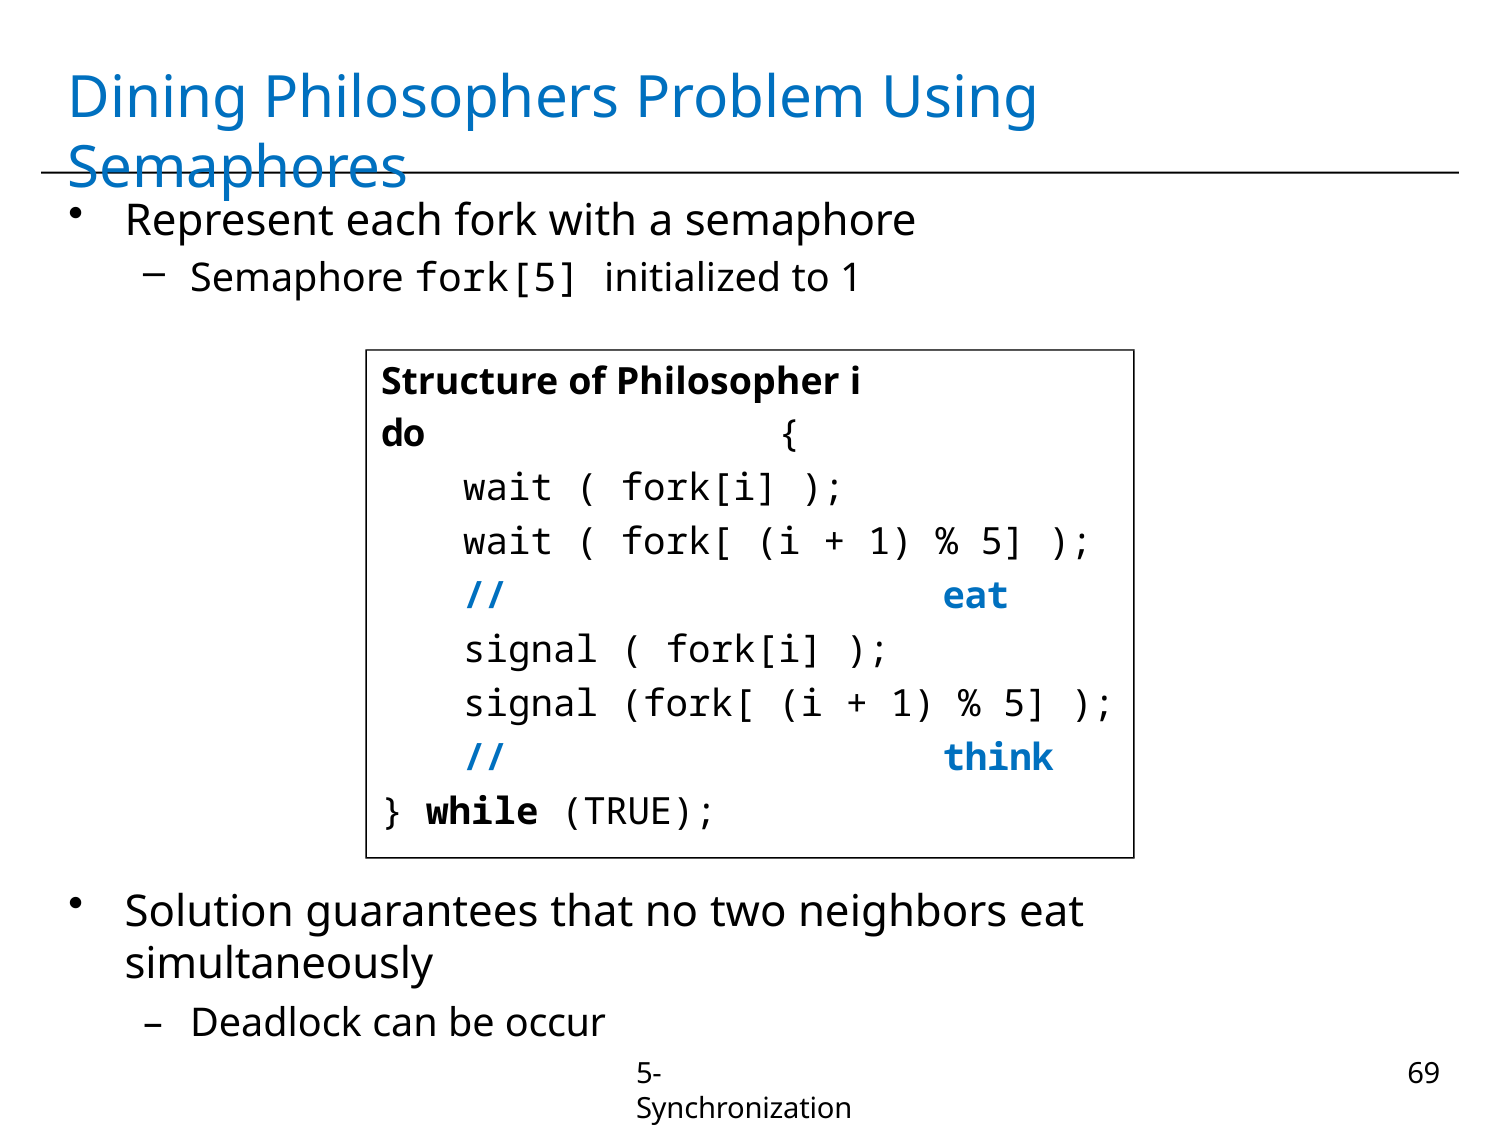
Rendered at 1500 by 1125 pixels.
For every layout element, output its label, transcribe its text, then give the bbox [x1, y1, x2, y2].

slide_number 69 [1401, 1052, 1448, 1125]
text_box Represent each fork with a semaphore Semaphore fork[5] initialized to 1 Structure of Philosopher i do { wait ( fork[i] ); wait ( fork[ (i + 1) % 5] ); // eat signal ( fork[i] ); signal (fork[ (i + 1) % 5] ); // think } while (TRUE); Solution guarantees that no two neighbors eat simultaneously Deadlock can be occur [66, 180, 1325, 1045]
footer 5-Synchronization [633, 1029, 867, 1125]
title Dining Philosophers Problem Using Semaphores [65, 57, 1392, 248]
